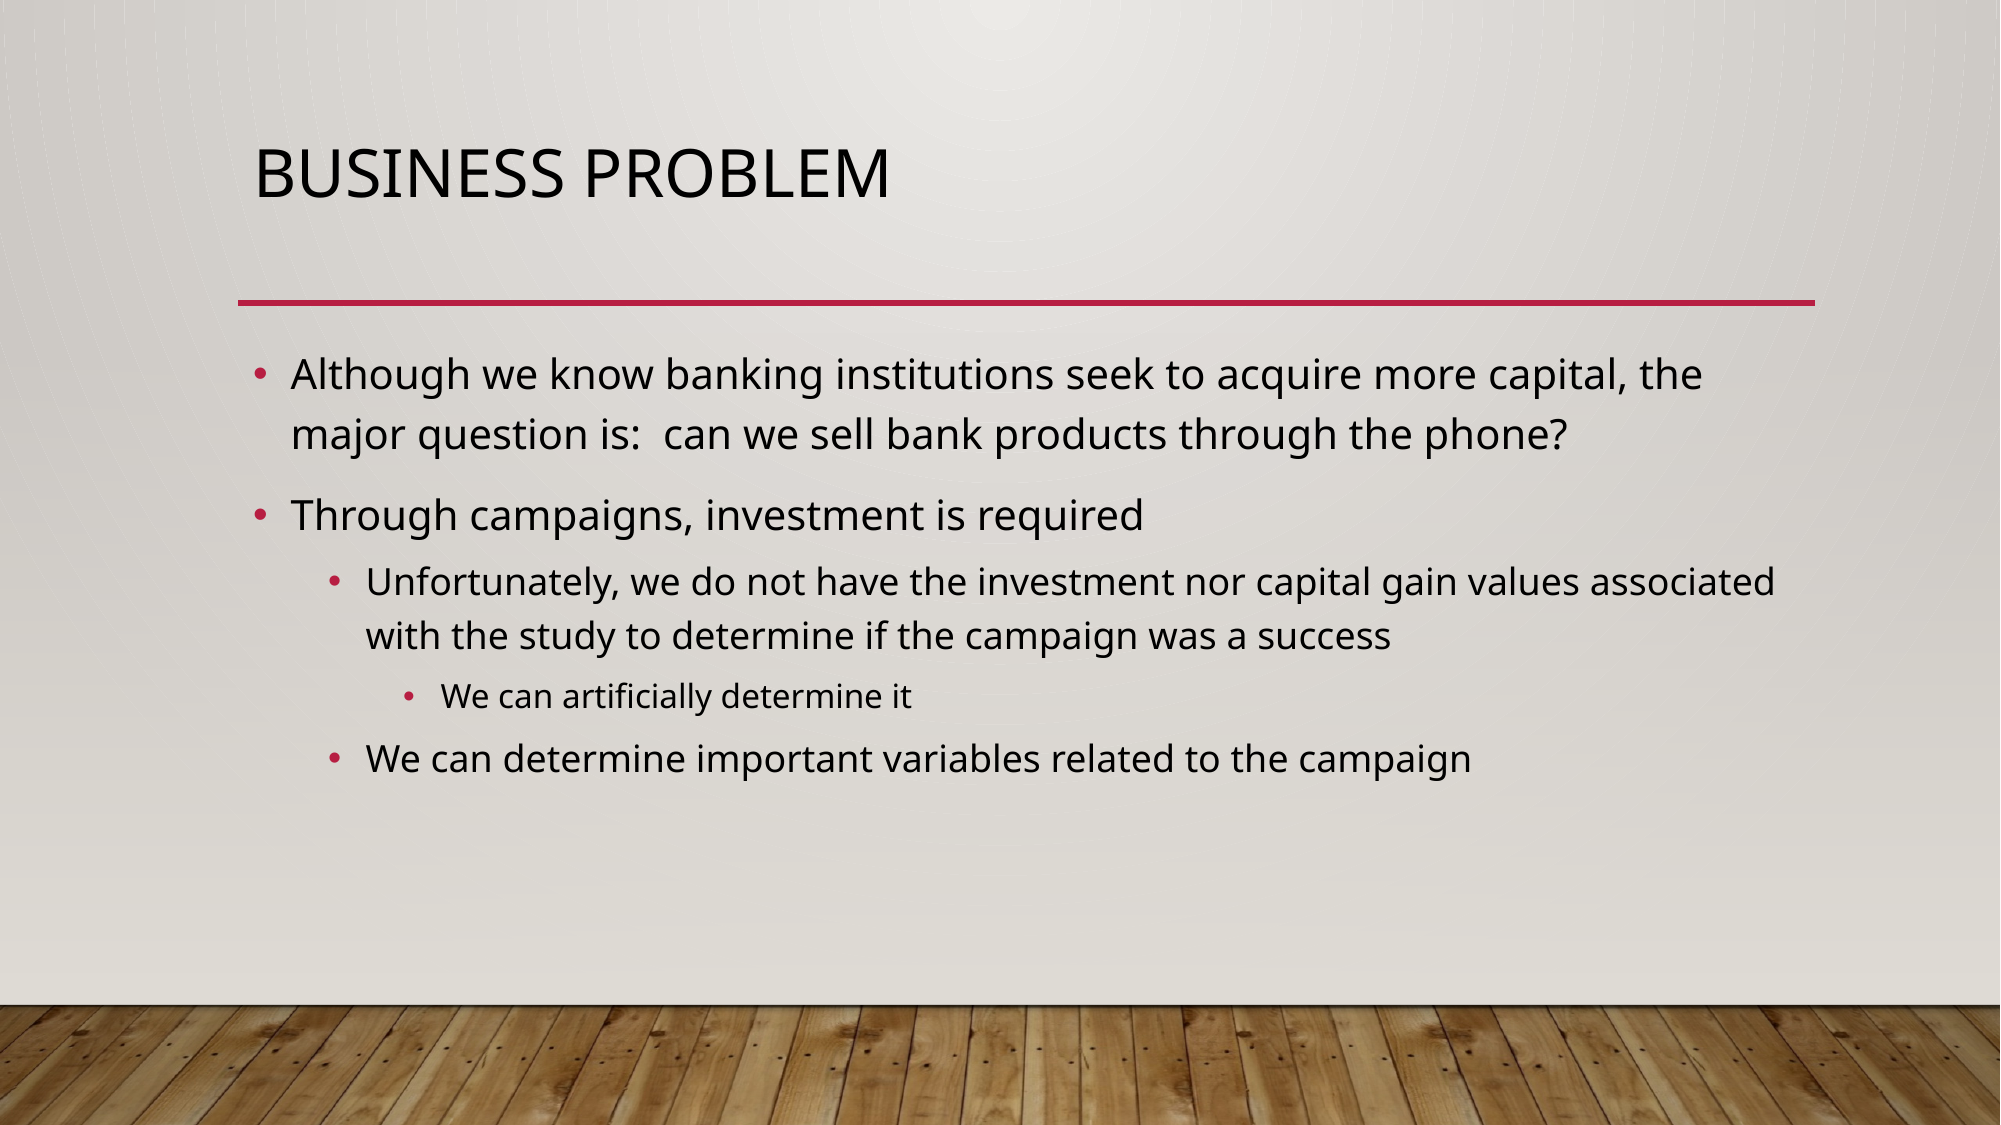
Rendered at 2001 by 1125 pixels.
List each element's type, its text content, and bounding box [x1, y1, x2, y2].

title Business problem [238, 131, 1814, 305]
list Although we know banking institutions seek to acquire more capital, the major question is: can we sell bank products through the phone? Through campaigns, investment is required Unfortunately, we do not have the investment nor capital gain values associated with the study to determine if the campaign was a success We can artificially determine it We can determine important variables related to the campaign [238, 330, 1814, 897]
picture [0, 1005, 2000, 1125]
